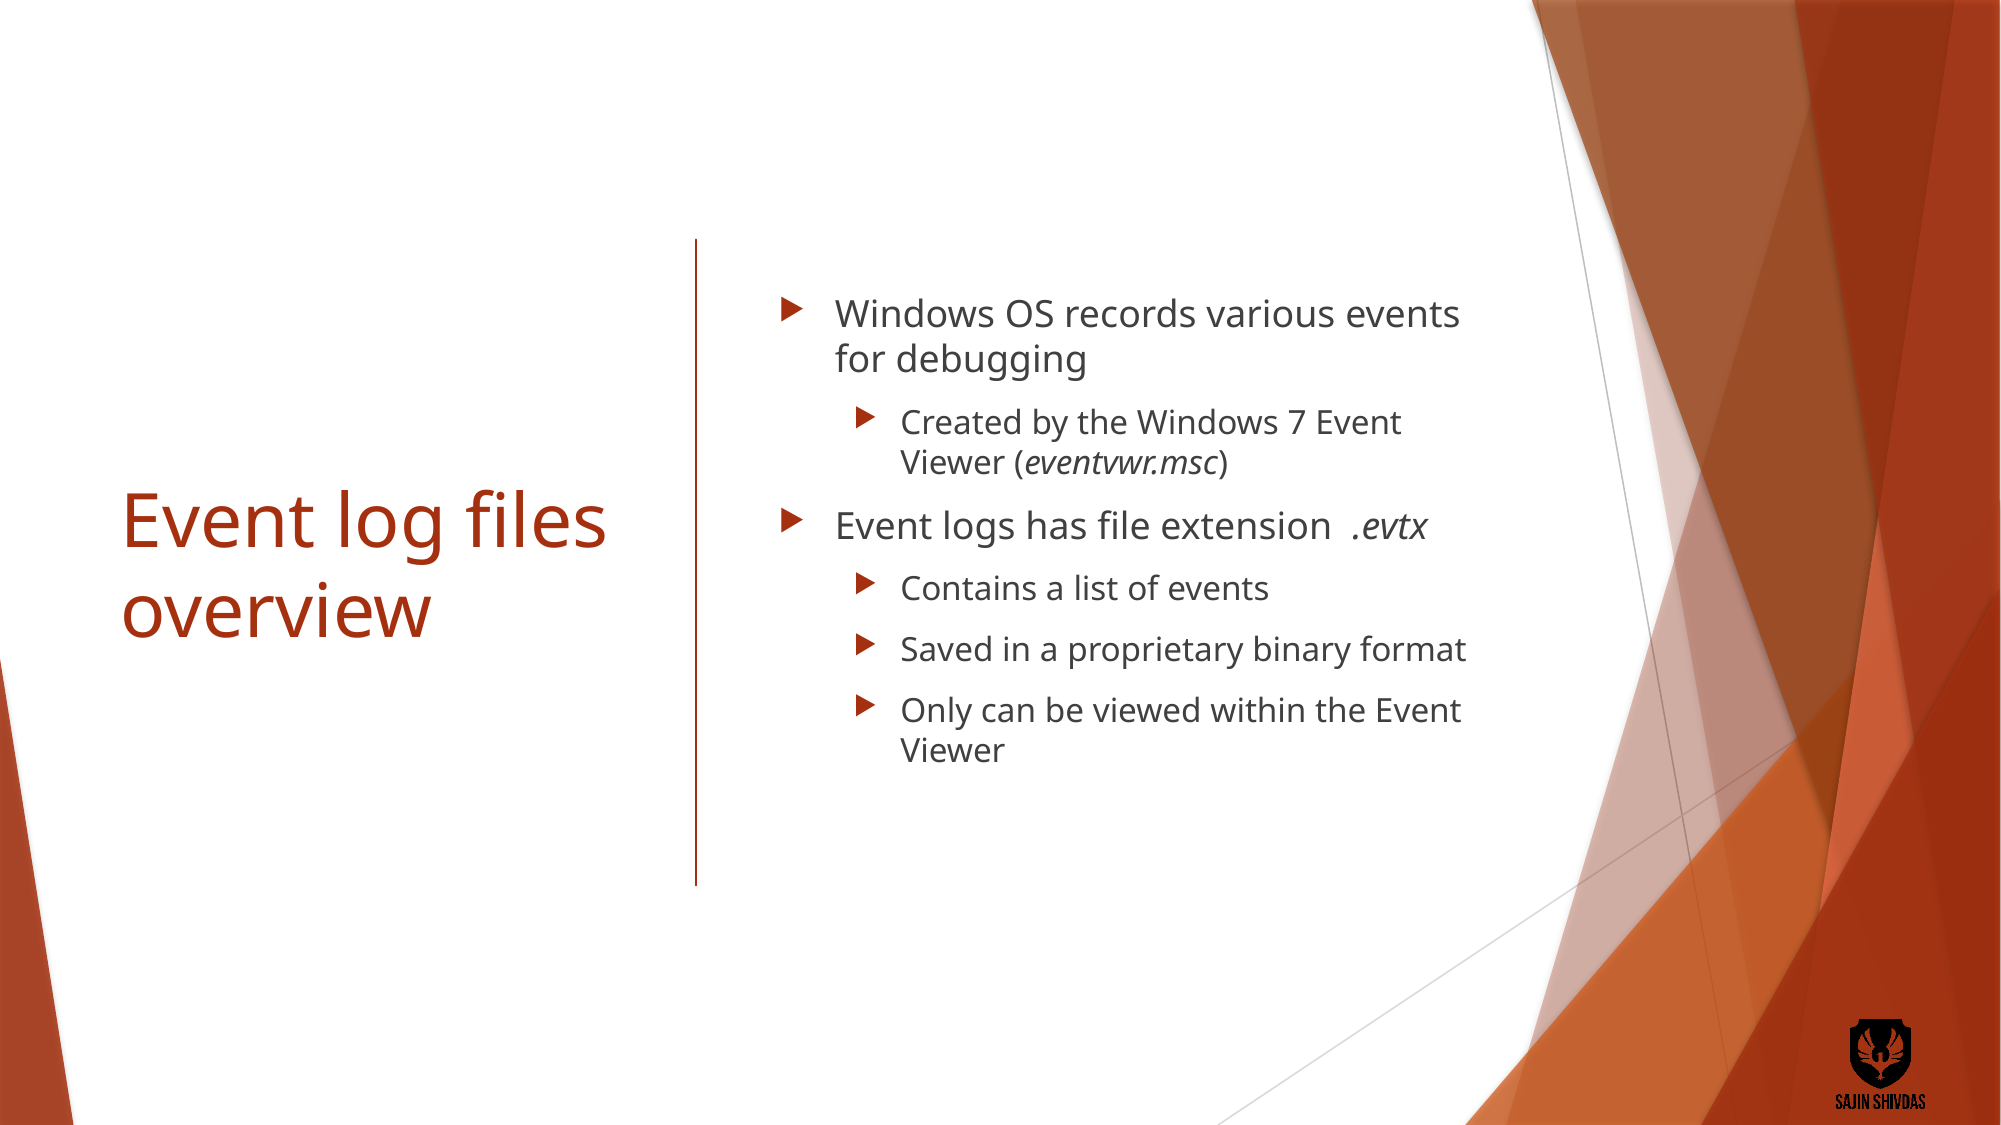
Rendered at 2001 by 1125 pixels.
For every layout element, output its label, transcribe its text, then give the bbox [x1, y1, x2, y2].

title Event log files overview [105, 133, 658, 991]
picture [1825, 1009, 1938, 1121]
list Windows OS records various events for debugging Created by the Windows 7 Event Viewer (eventvwr.msc) Event logs has file extension .evtx Contains a list of events Saved in a proprietary binary format Only can be viewed within the Event Viewer [763, 133, 1522, 991]
